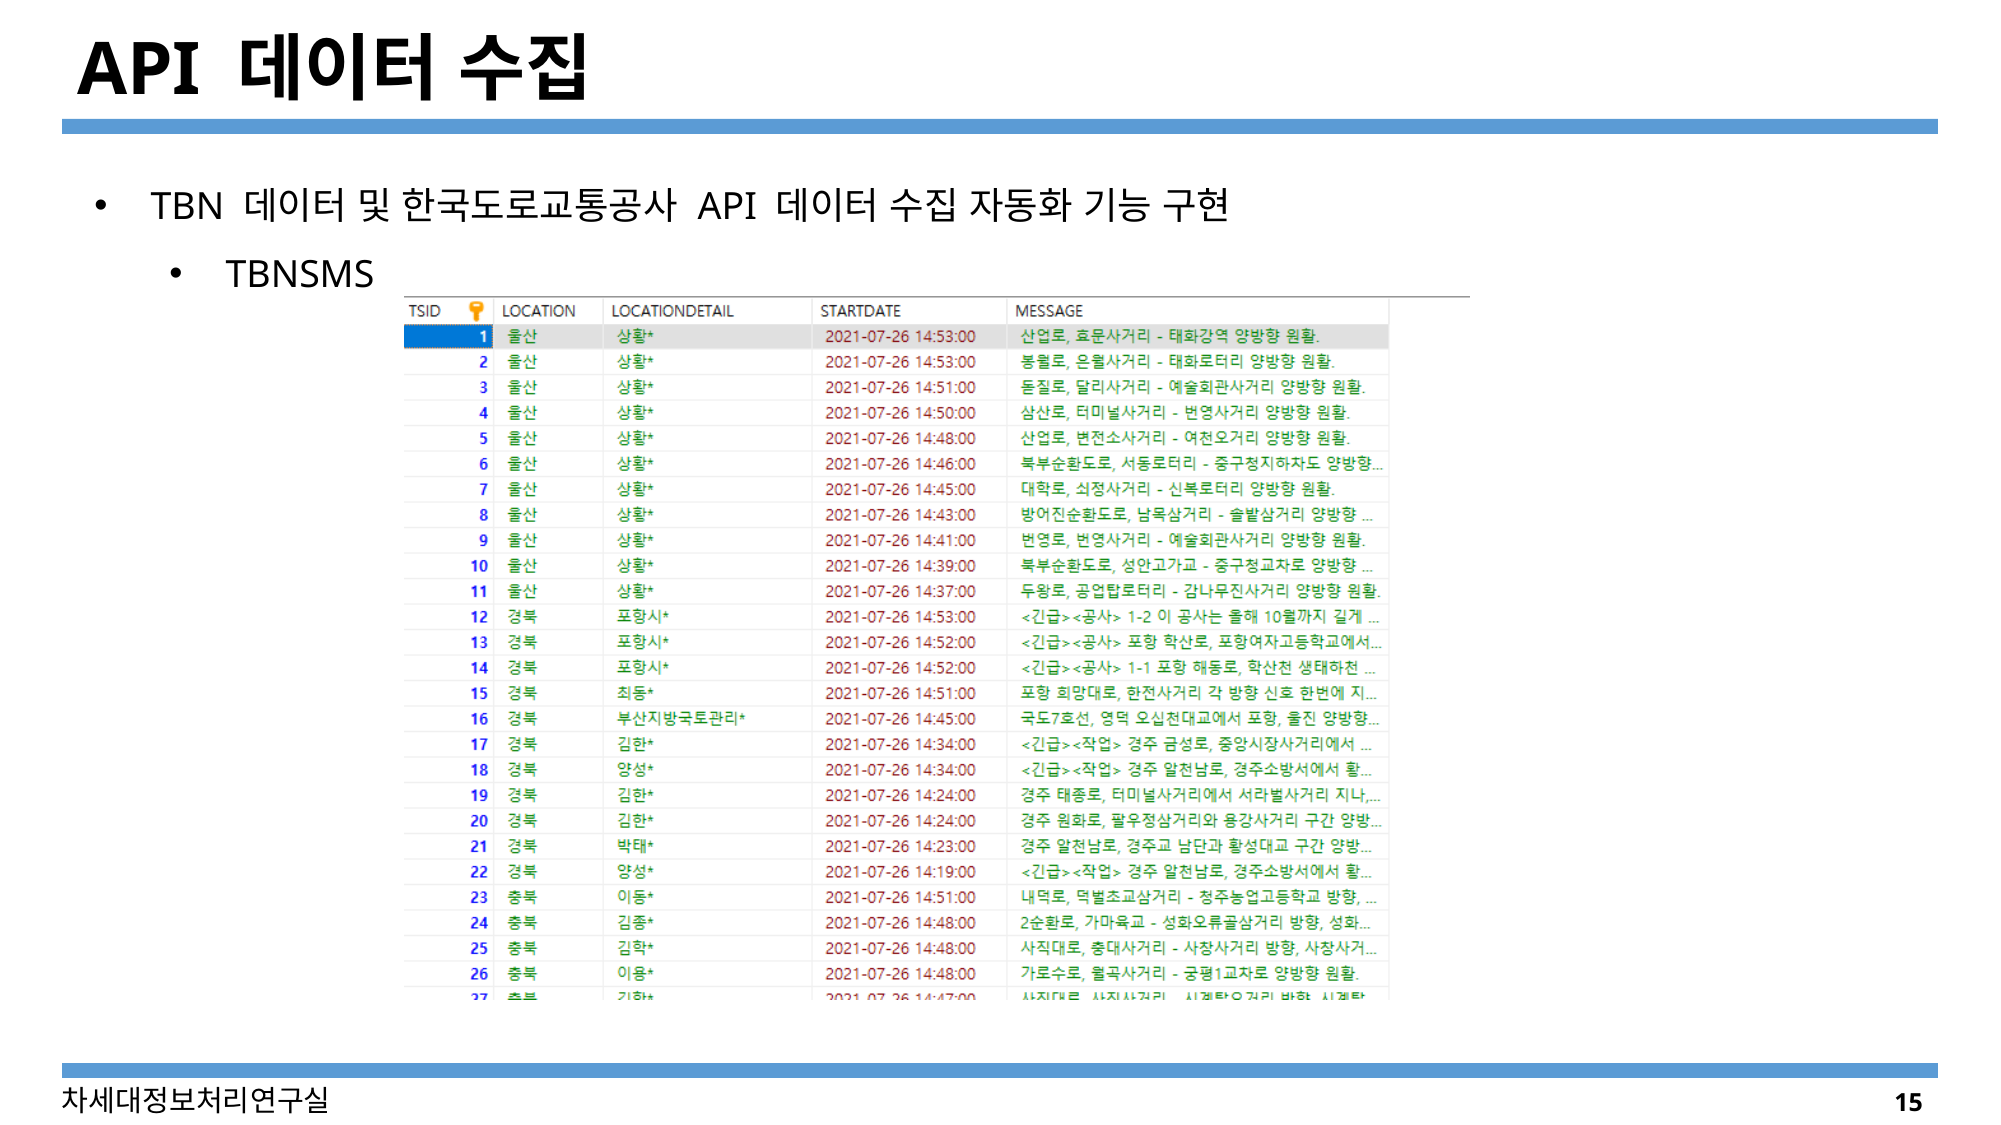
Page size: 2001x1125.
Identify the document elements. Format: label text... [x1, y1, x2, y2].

title API 데이터 수집 [62, 24, 1564, 118]
slide_number 15 [1487, 1079, 1938, 1125]
picture [404, 295, 1470, 1000]
text_box TBN 데이터 및 한국도로교통공사 API 데이터 수집 자동화 기능 구현 TBNSMS [79, 152, 1368, 303]
